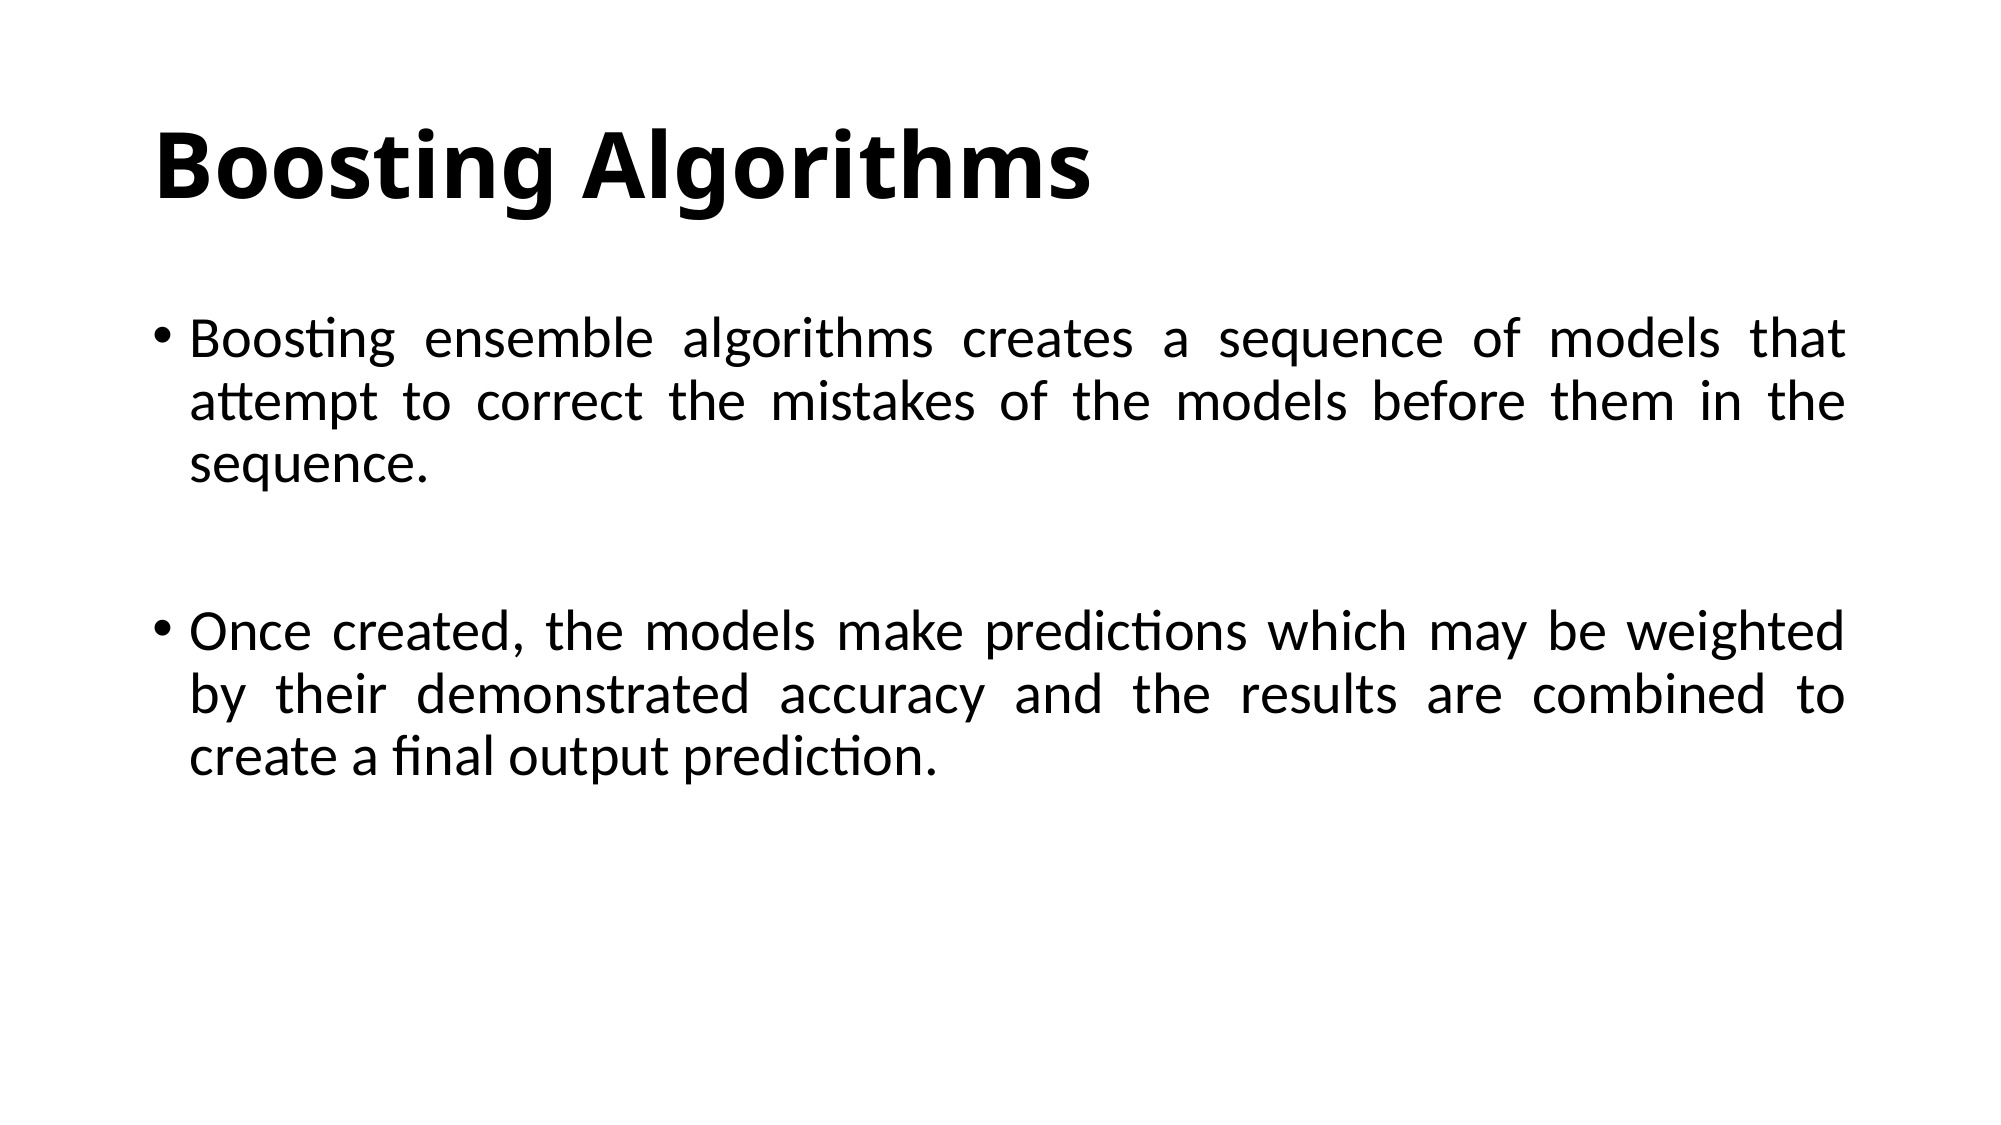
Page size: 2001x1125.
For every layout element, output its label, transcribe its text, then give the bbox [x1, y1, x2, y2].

title Boosting Algorithms [137, 59, 1863, 278]
list Boosting ensemble algorithms creates a sequence of models that attempt to correct the mistakes of the models before them in the sequence. Once created, the models make predictions which may be weighted by their demonstrated accuracy and the results are combined to create a final output prediction. [137, 299, 1863, 1014]
